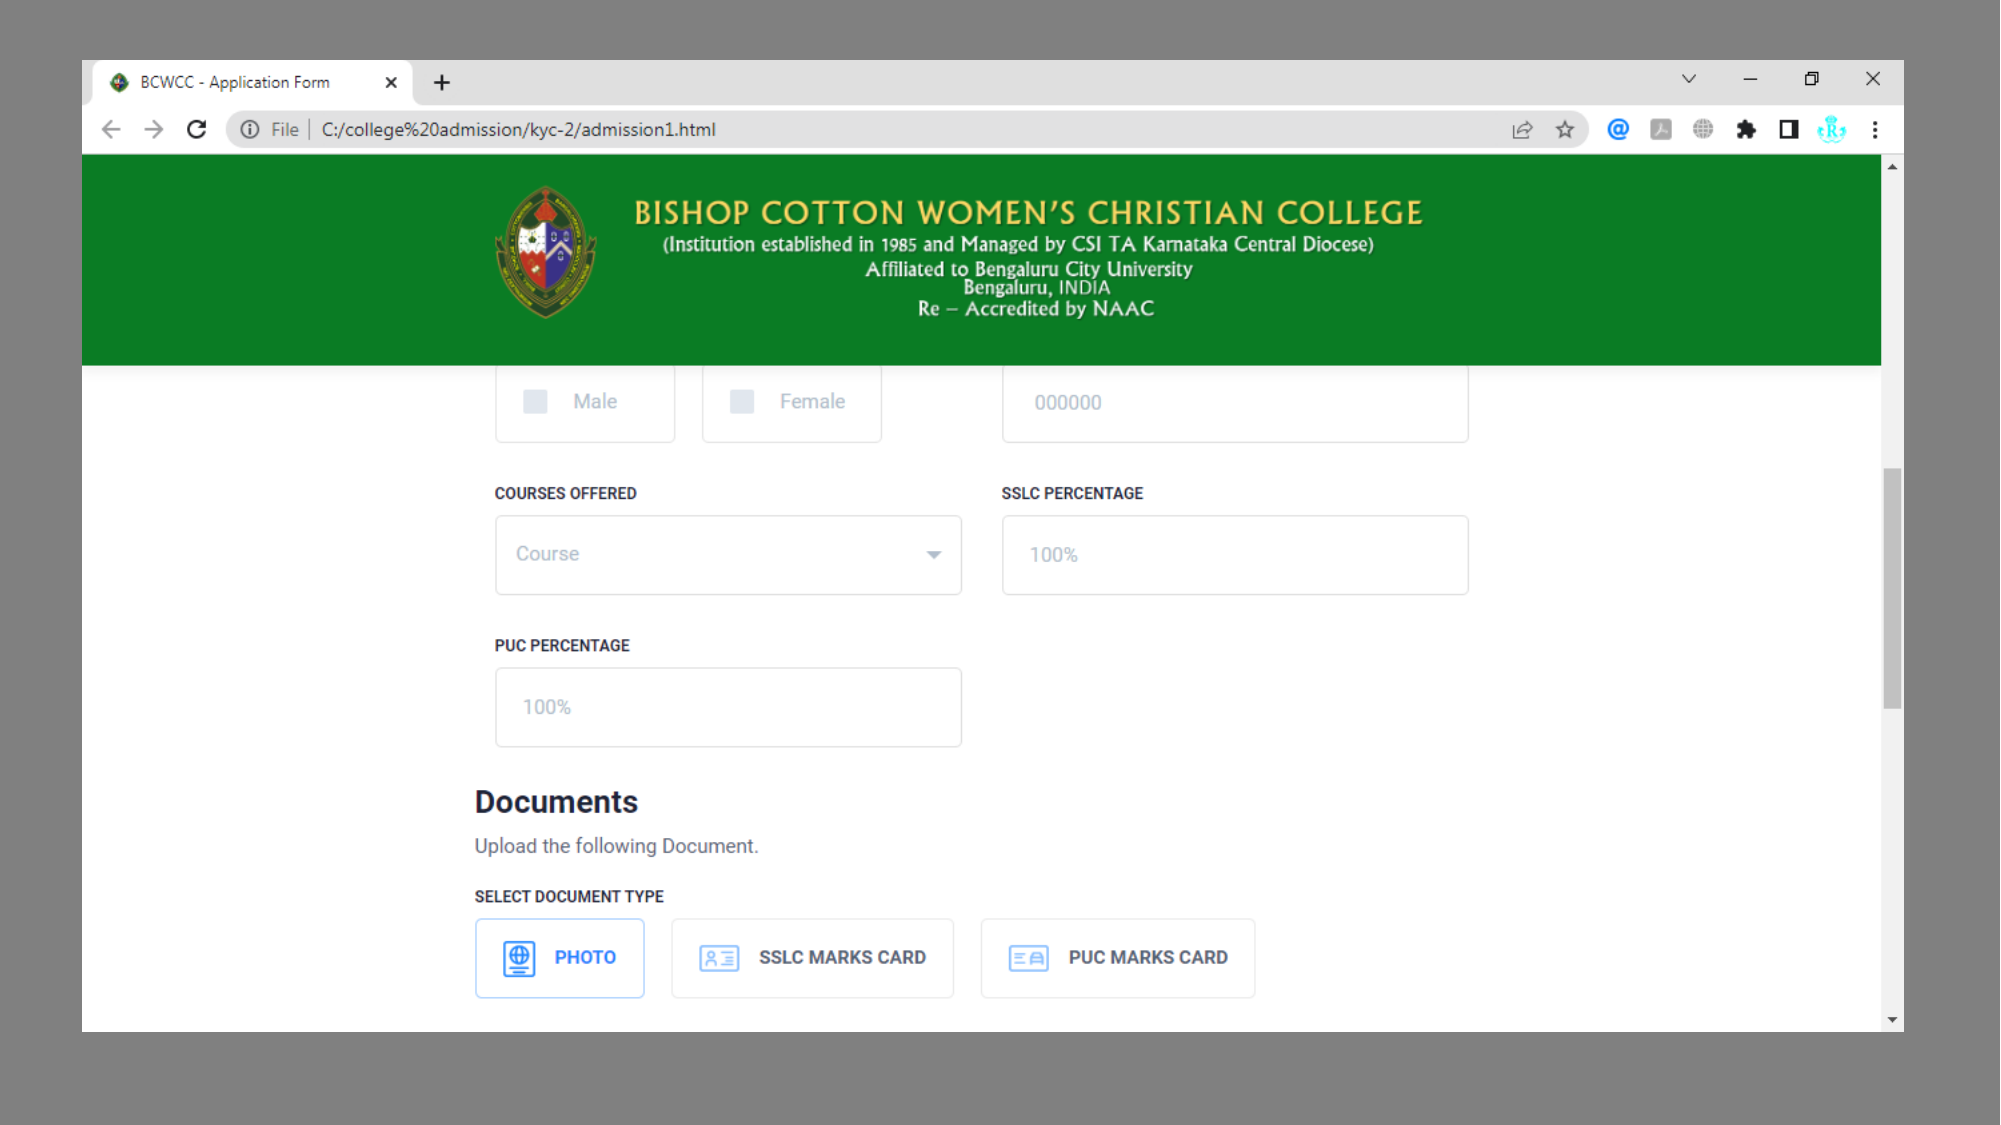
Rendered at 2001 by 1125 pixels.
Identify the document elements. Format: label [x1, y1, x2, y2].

picture [82, 60, 1904, 1032]
